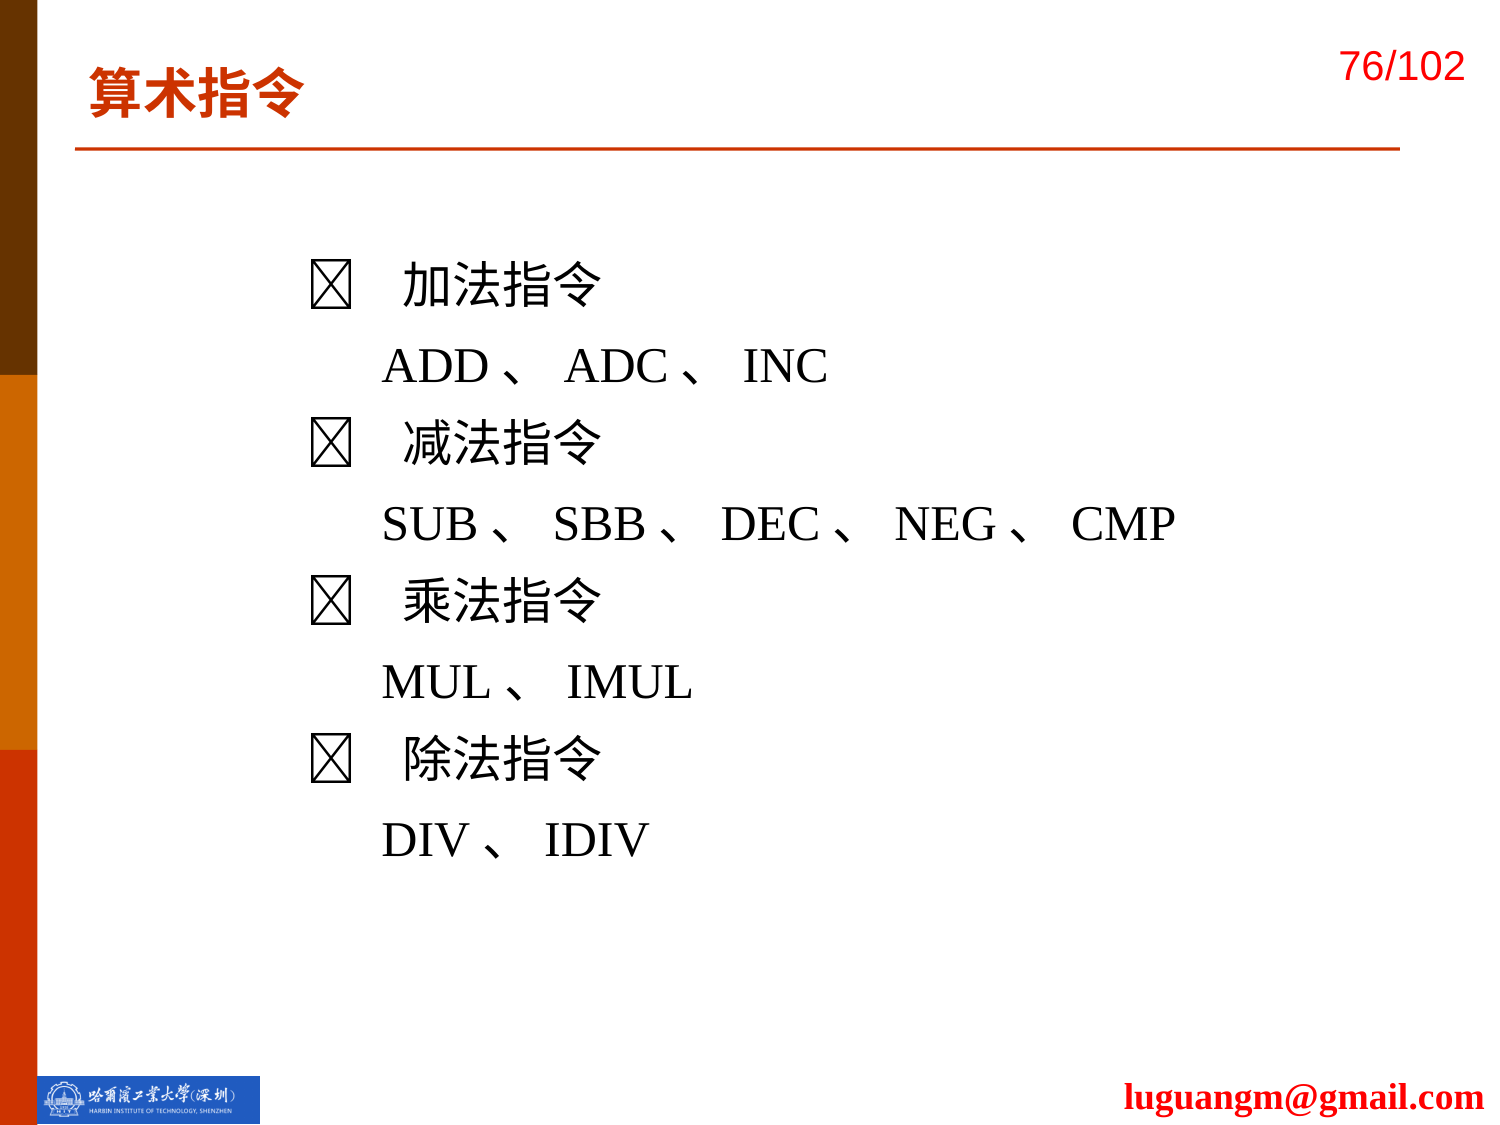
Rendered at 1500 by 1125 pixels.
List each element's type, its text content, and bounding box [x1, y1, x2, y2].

text_box 算术指令 [74, 52, 1123, 132]
text_box  加法指令 ADD、ADC、INC  减法指令 SUB、SBB、DEC、NEG、CMP  乘法指令 MUL、IMUL  除法指令 DIV、IDIV [141, 237, 1242, 935]
picture [37, 1076, 260, 1124]
